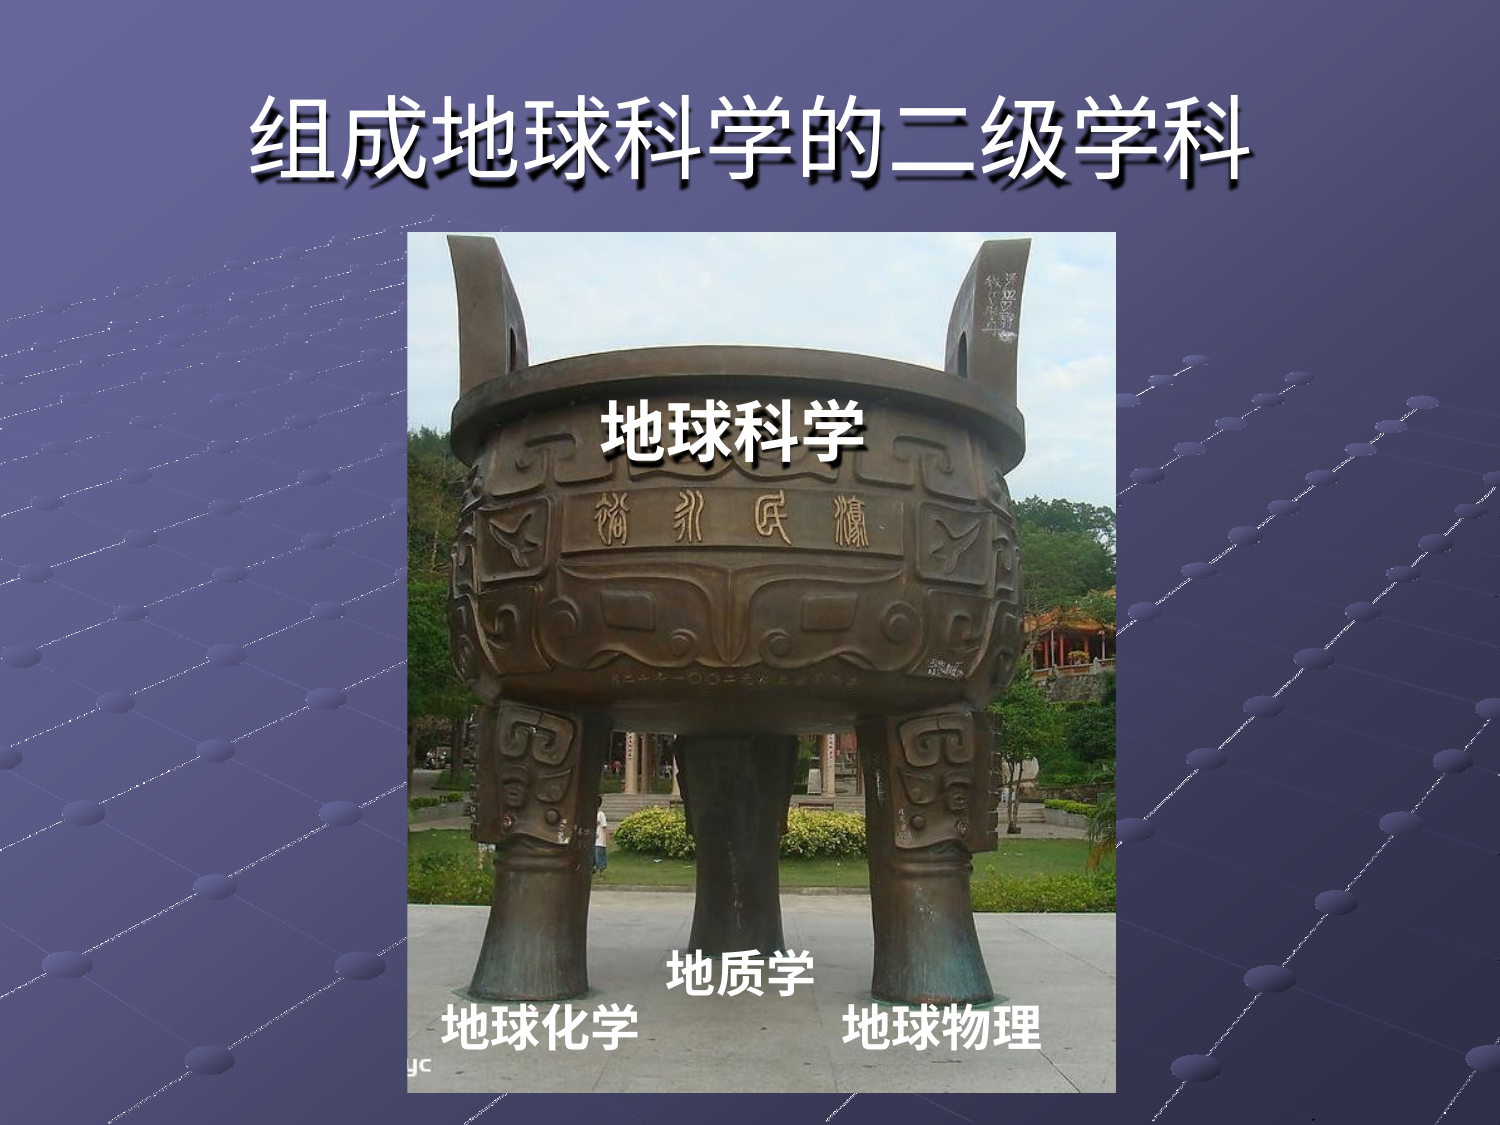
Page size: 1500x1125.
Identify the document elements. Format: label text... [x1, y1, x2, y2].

text_box [407, 232, 1116, 1093]
text_box 地质学 地球化学 地球物理 [438, 947, 1047, 1057]
text_box [189, 54, 1316, 257]
title 组成地球科学的二级学科 [244, 78, 1256, 269]
text_box [557, 370, 915, 520]
text_box [0, 0, 1500, 1125]
text_box 地球科学 [597, 388, 871, 471]
